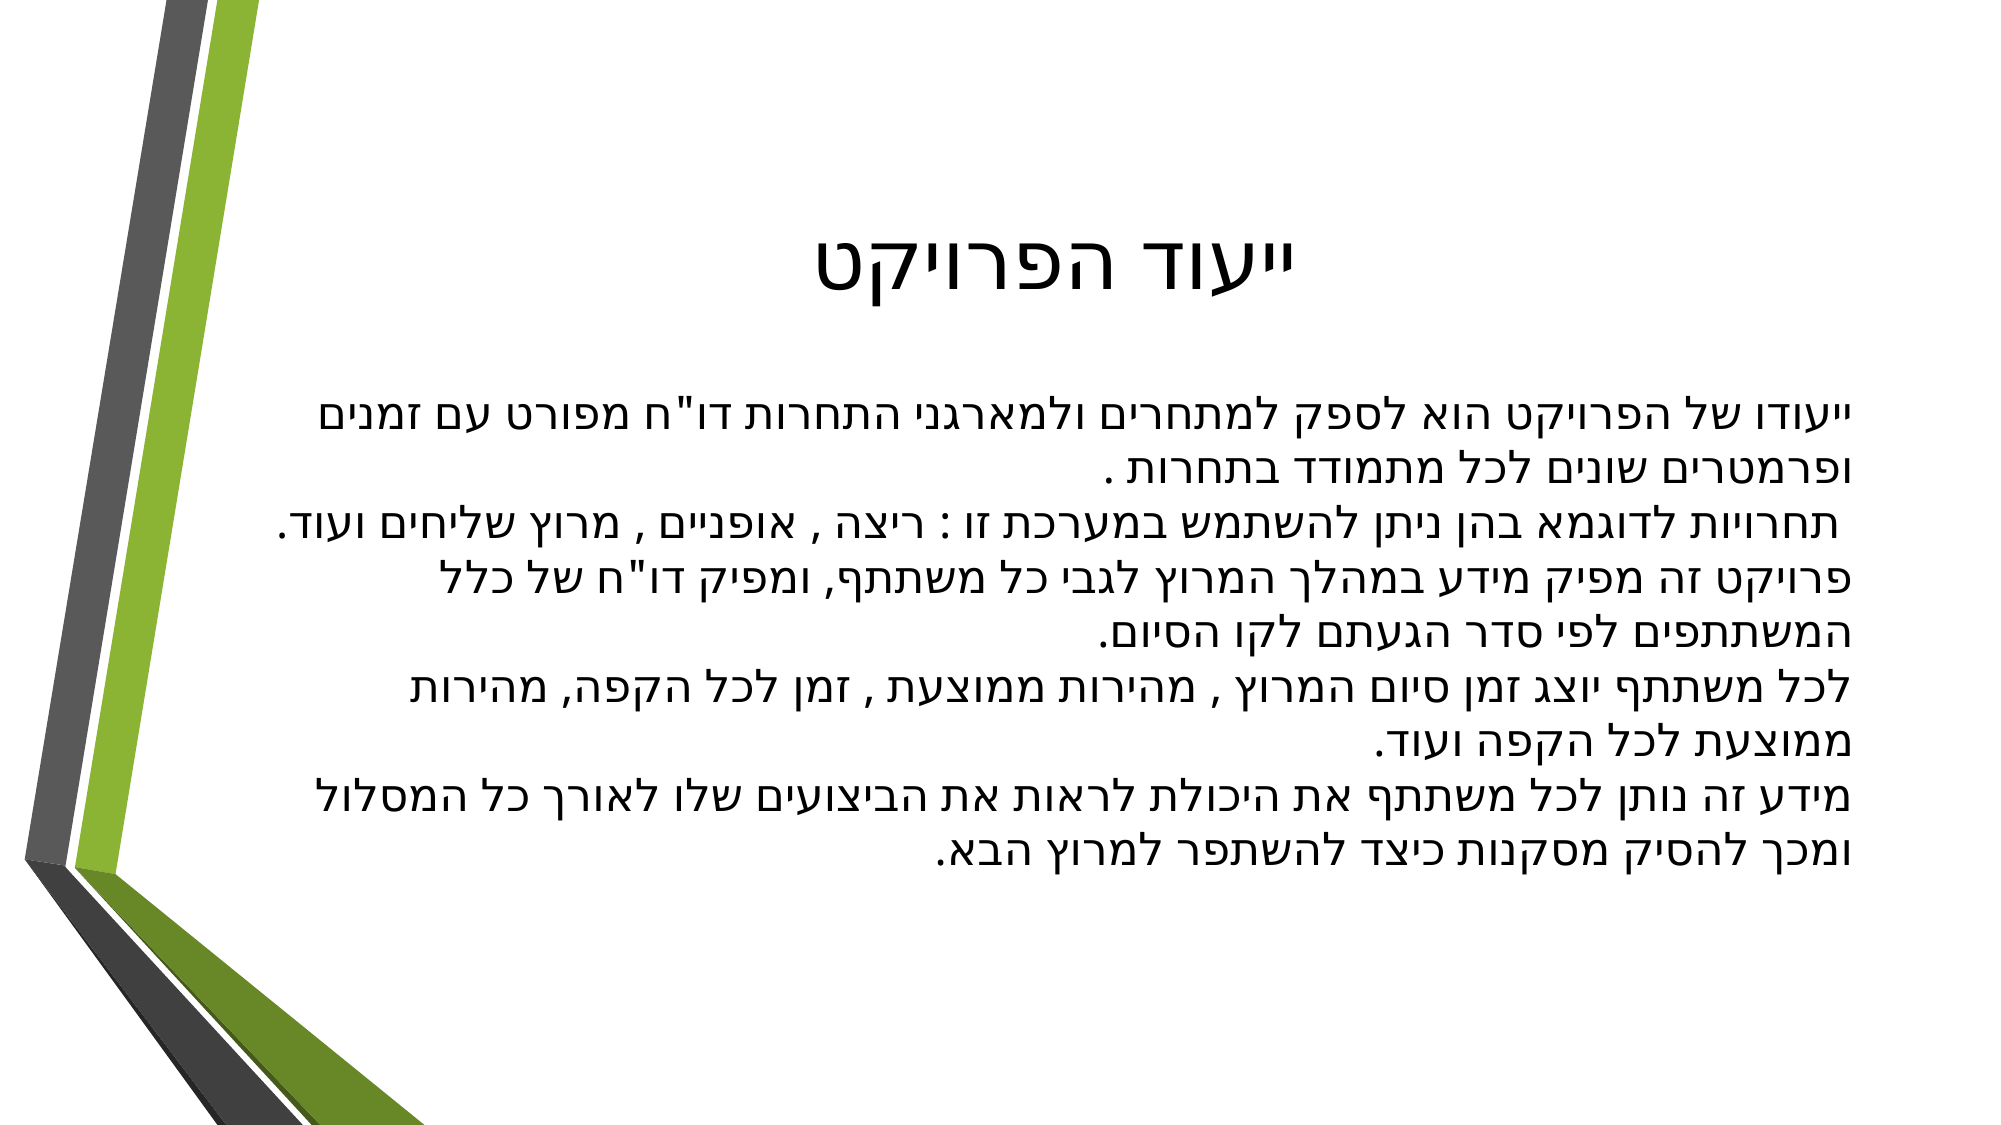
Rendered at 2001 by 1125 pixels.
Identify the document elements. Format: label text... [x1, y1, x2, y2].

list ייעודו של הפרויקט הוא לספק למתחרים ולמארגני התחרות דו"ח מפורט עם זמנים ופרמטרים שונים לכל מתמודד בתחרות . תחרויות לדוגמא בהן ניתן להשתמש במערכת זו : ריצה , אופניים , מרוץ שליחים ועוד. פרויקט זה מפיק מידע במהלך המרוץ לגבי כל משתתף, ומפיק דו"ח של כלל המשתתפים לפי סדר הגעתם לקו הסיום. לכל משתתף יוצג זמן סיום המרוץ , מהירות ממוצעת , זמן לכל הקפה, מהירות ממוצעת לכל הקפה ועוד. מידע זה נותן לכל משתתף את היכולת לראות את הביצועים שלו לאורך כל המסלול ומכך להסיק מסקנות כיצד להשתפר למרוץ הבא. [226, 373, 1870, 886]
title ייעוד הפרויקט [243, 112, 1887, 400]
